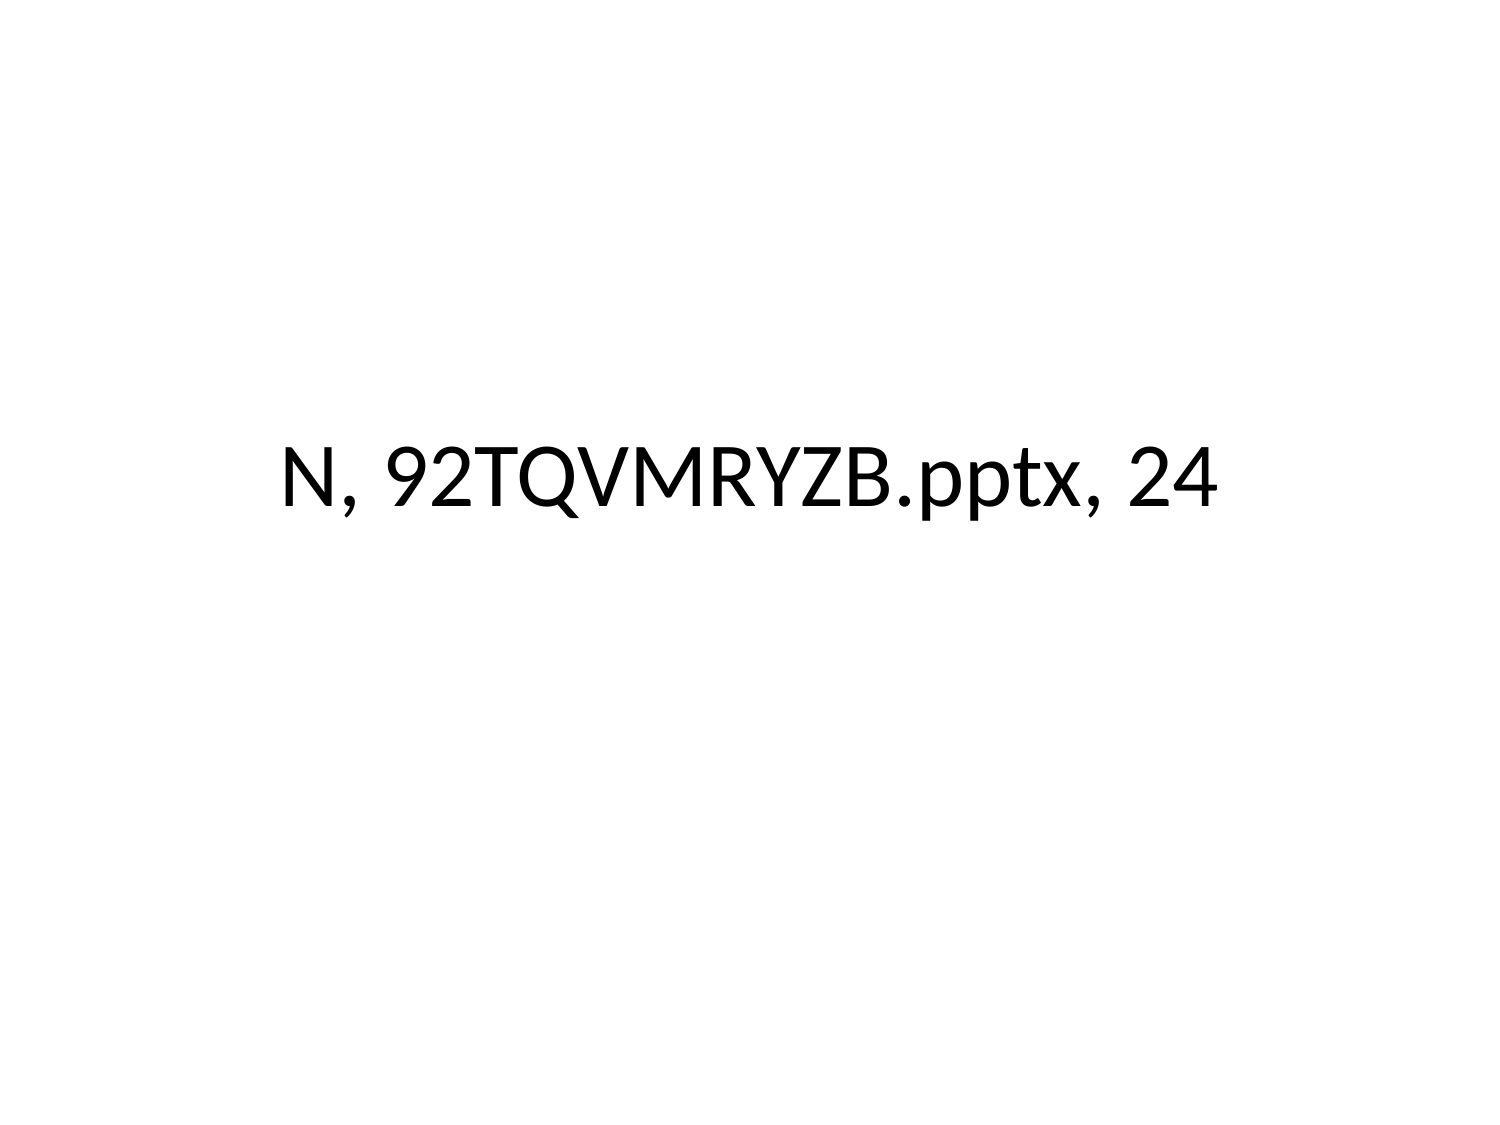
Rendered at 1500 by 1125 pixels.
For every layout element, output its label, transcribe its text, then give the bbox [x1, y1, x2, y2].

title N, 92TQVMRYZB.pptx, 24 [112, 349, 1388, 591]
